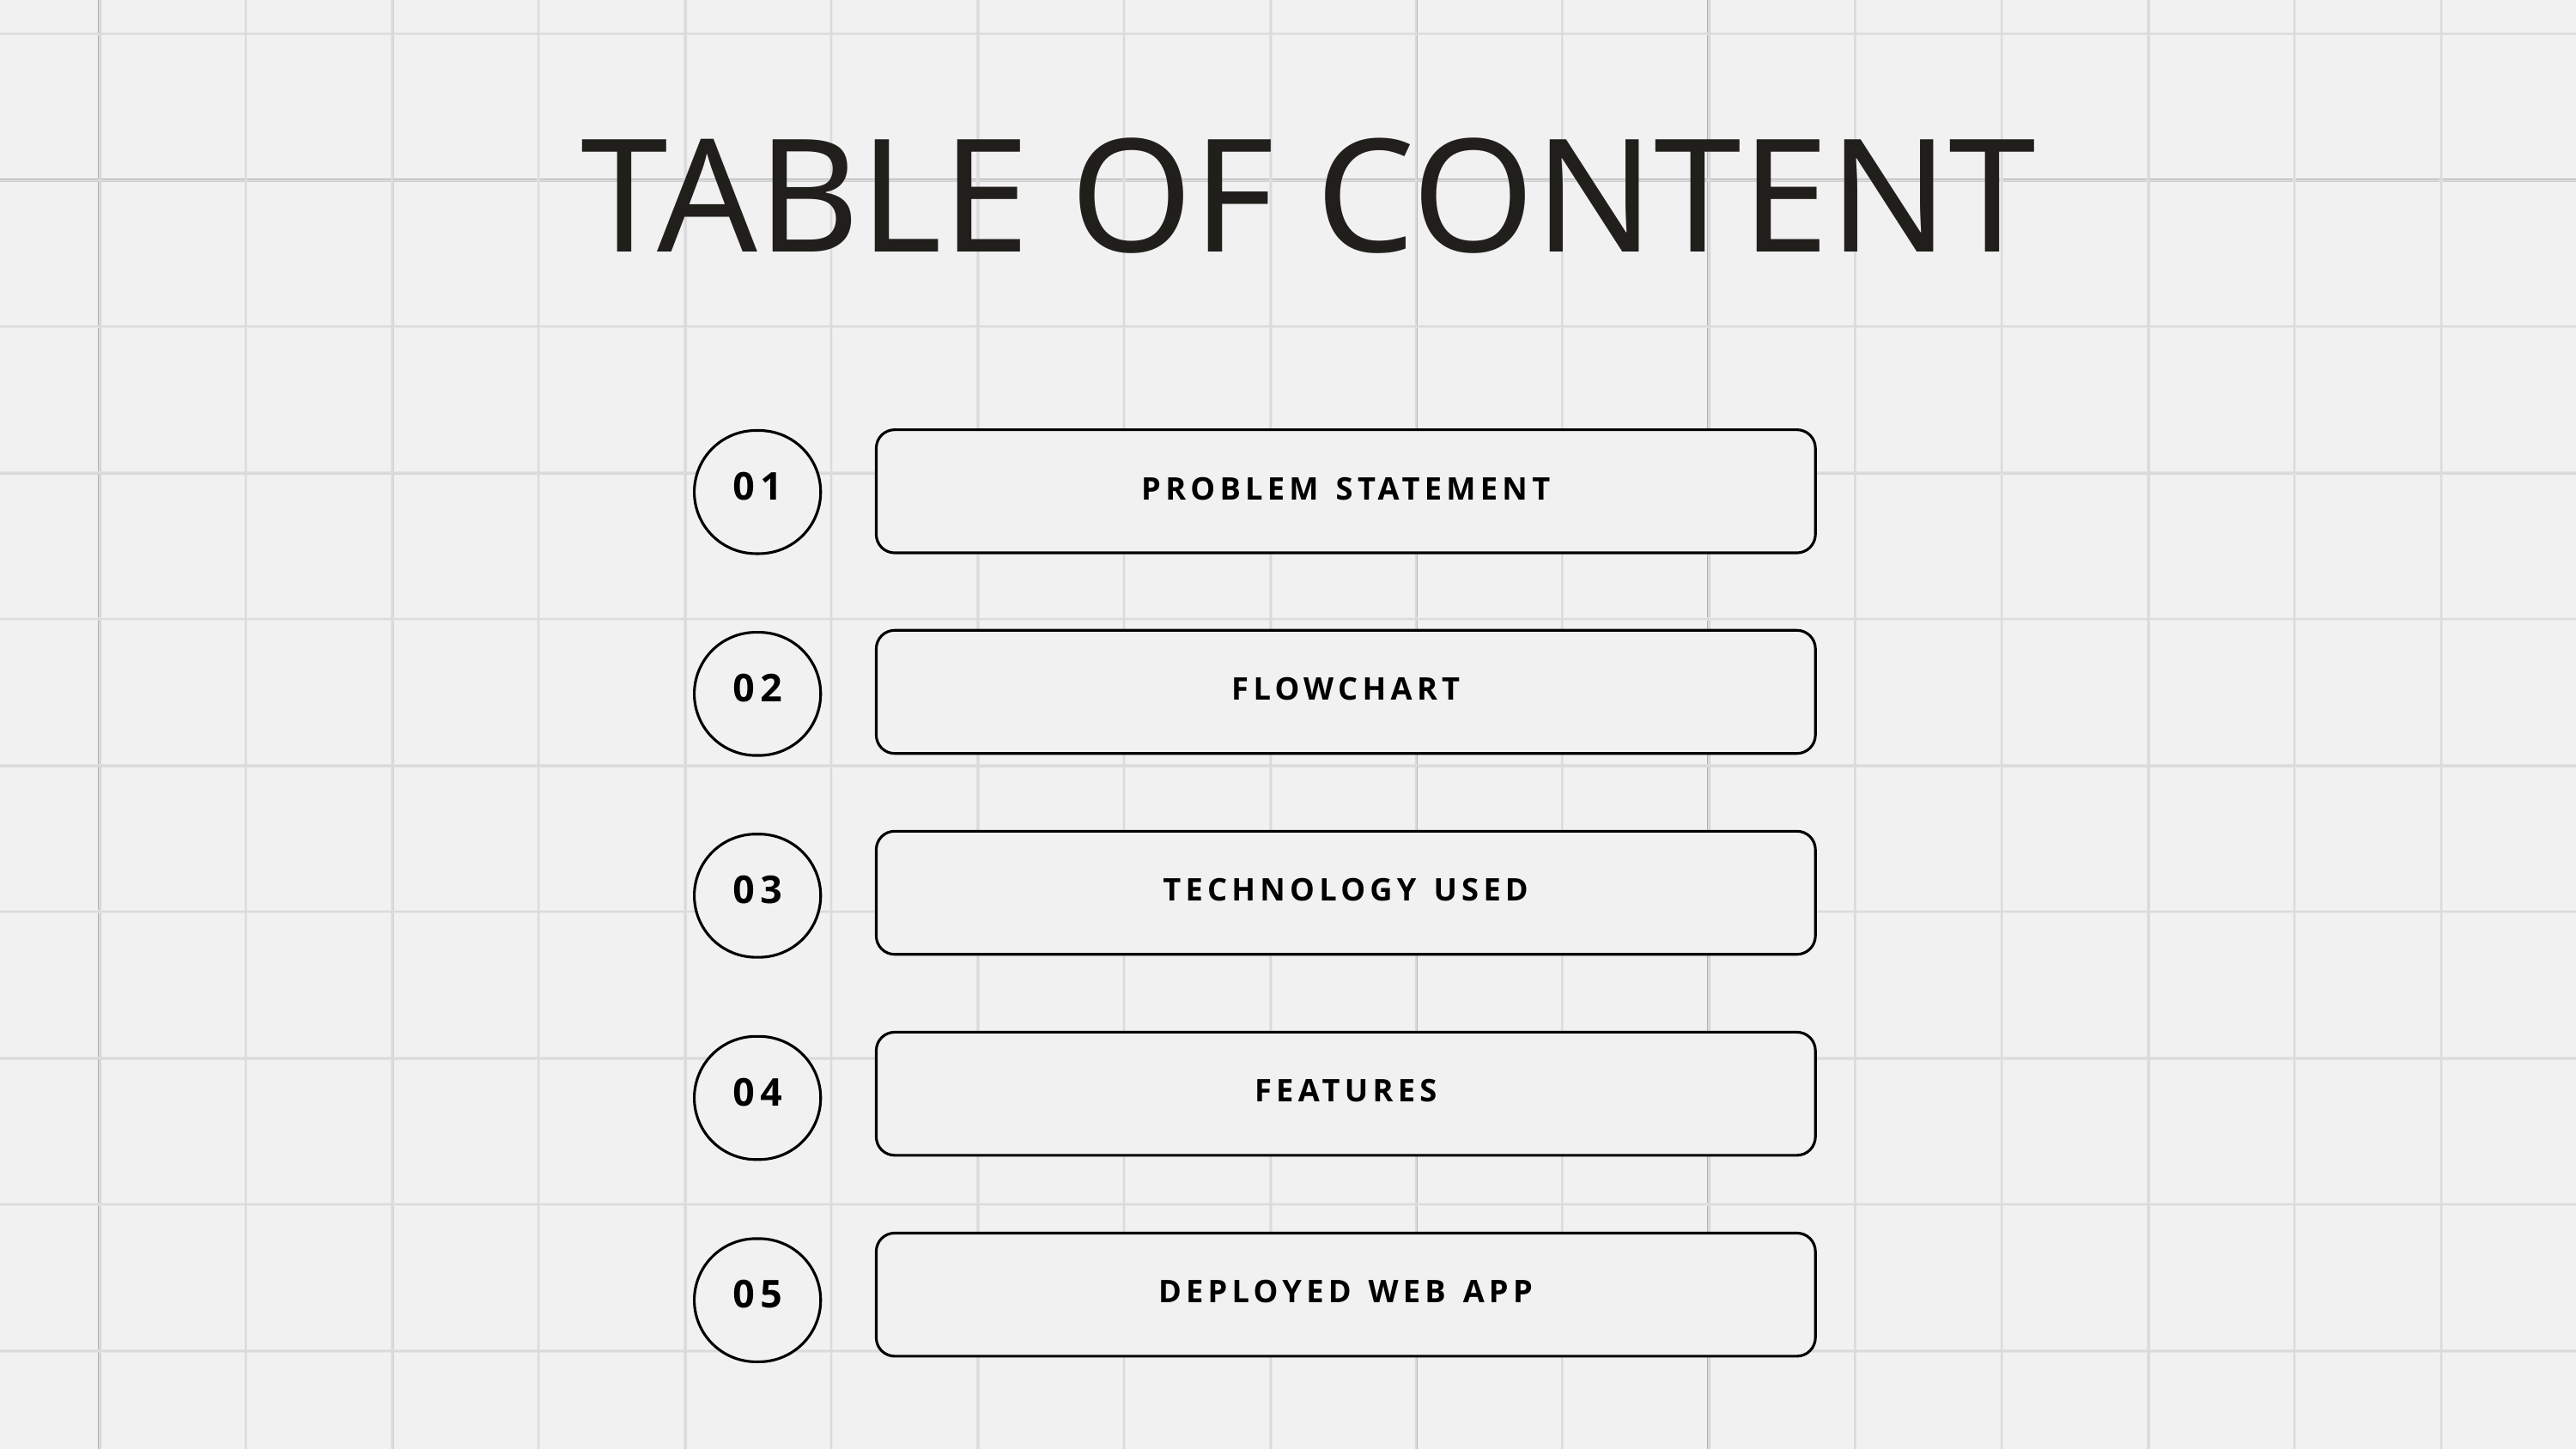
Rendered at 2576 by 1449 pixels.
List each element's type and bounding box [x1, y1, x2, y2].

text_box [694, 1238, 821, 1362]
text_box [876, 831, 1816, 955]
text_box [694, 834, 821, 958]
text_box [694, 632, 821, 756]
text_box [876, 1233, 1816, 1357]
text_box [694, 1036, 821, 1160]
text_box [876, 429, 1816, 554]
text_box [876, 1032, 1816, 1156]
text_box [694, 430, 821, 555]
text_box [876, 630, 1816, 754]
text_box [0, 0, 2576, 1449]
